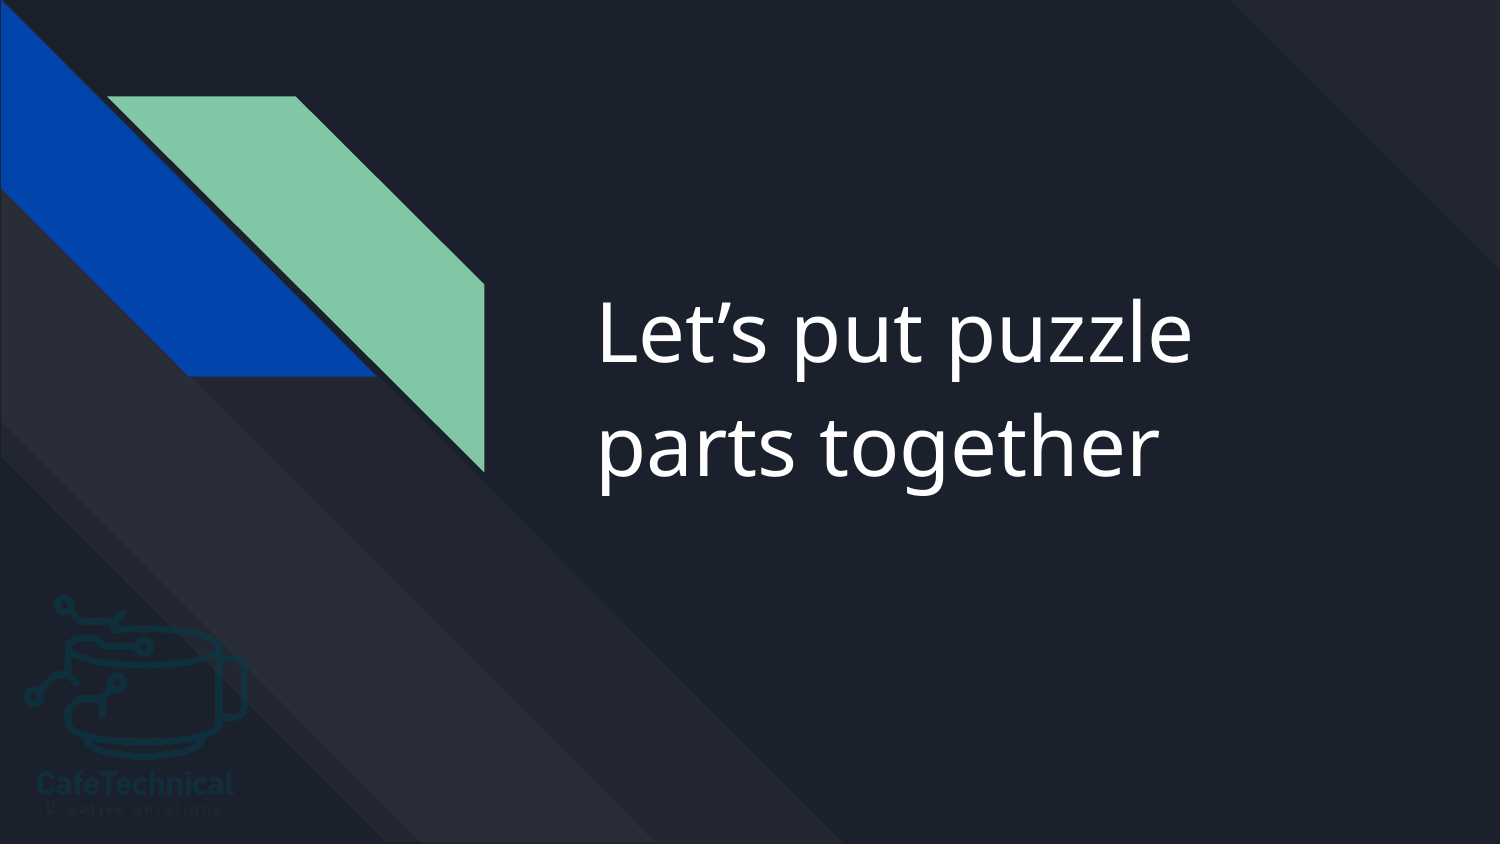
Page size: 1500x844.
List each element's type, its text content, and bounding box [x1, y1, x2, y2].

title Let’s put puzzle parts together [580, 258, 1404, 518]
